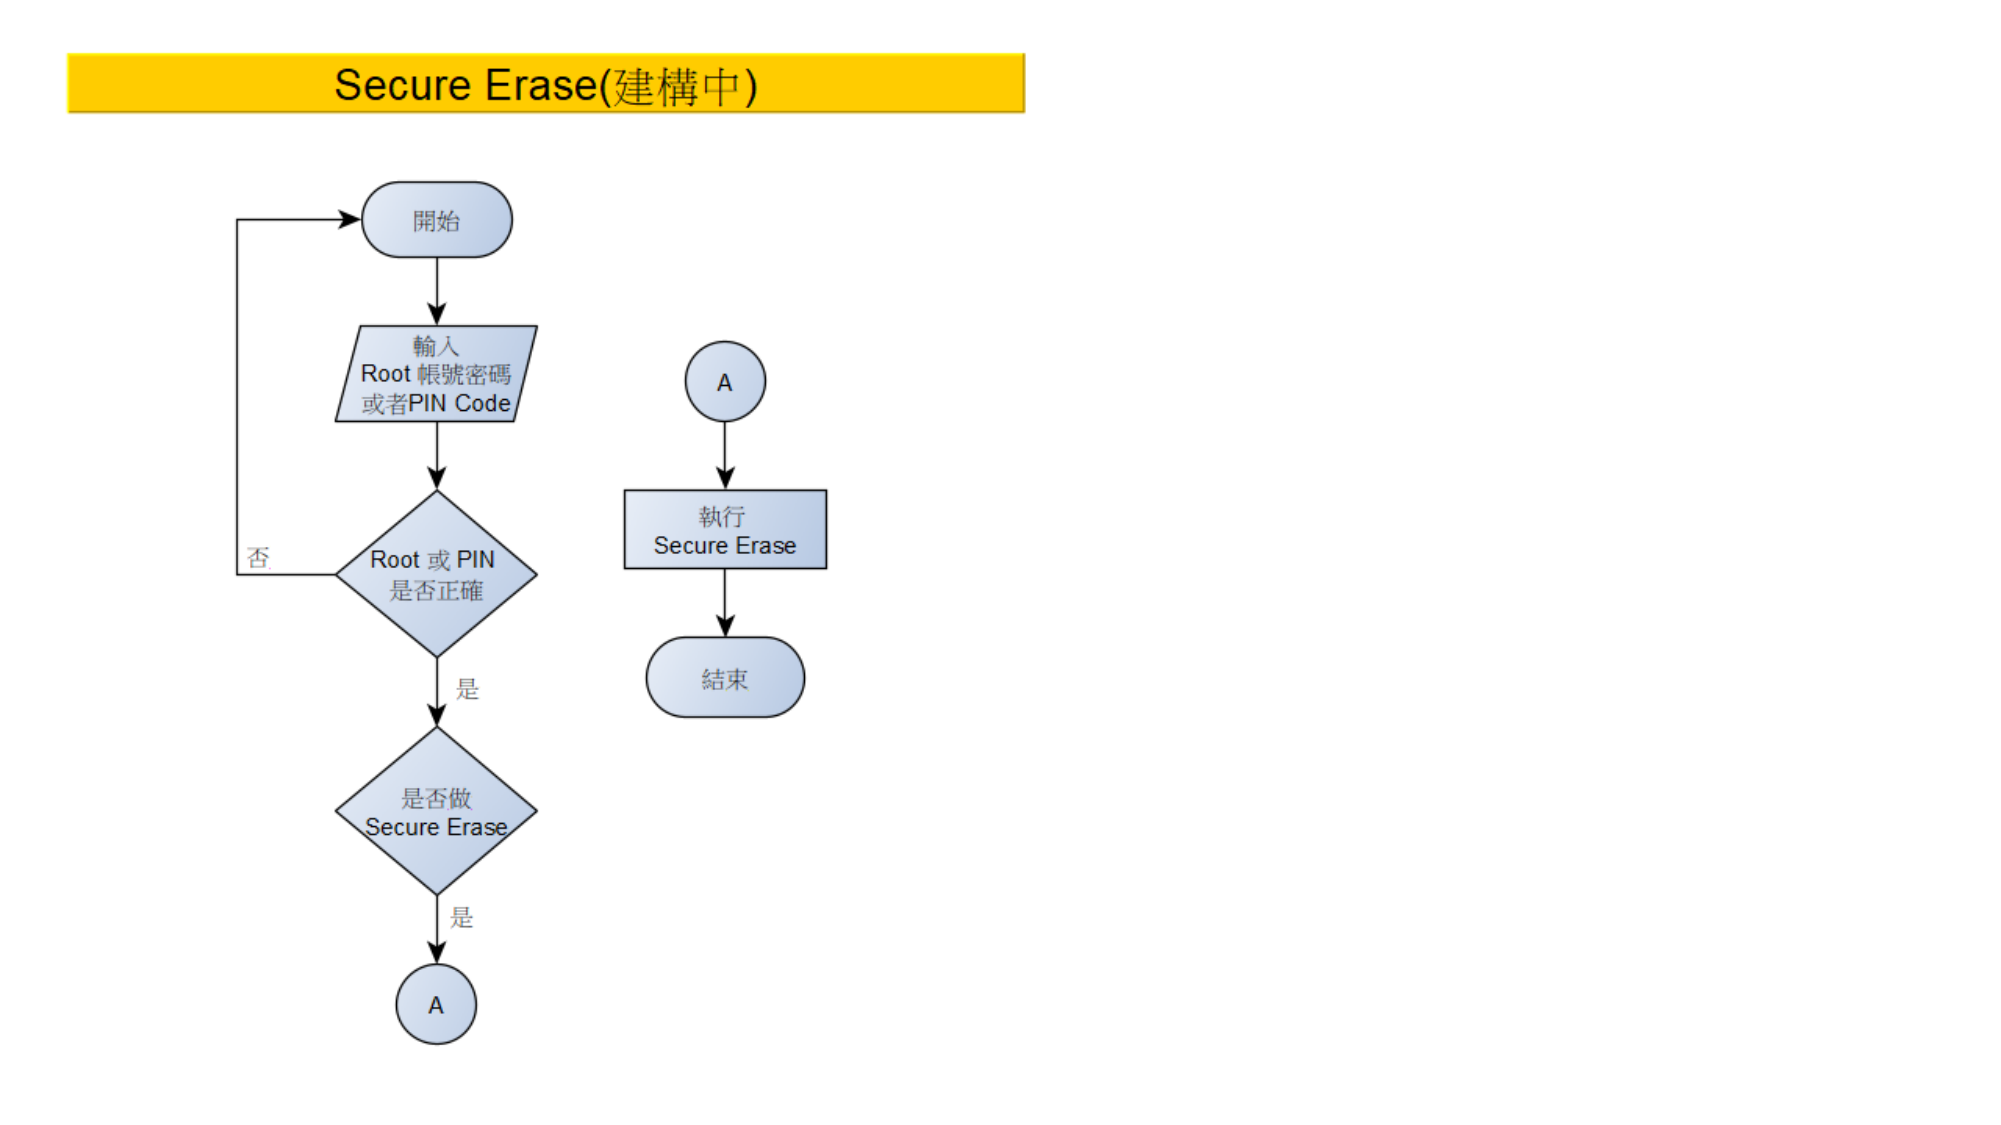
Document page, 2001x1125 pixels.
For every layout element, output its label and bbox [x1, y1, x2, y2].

picture [38, 33, 1051, 1092]
